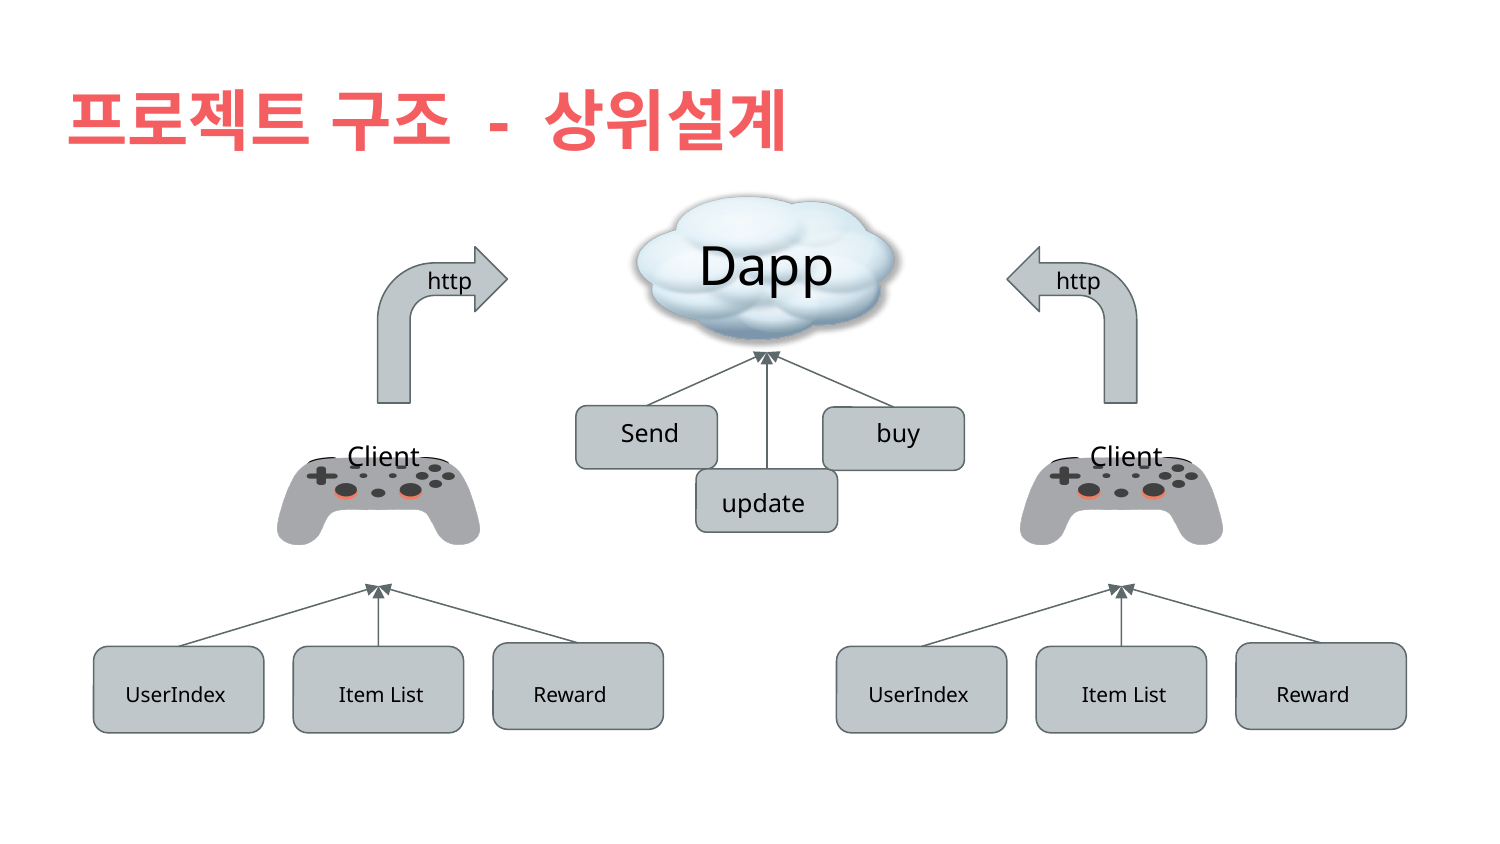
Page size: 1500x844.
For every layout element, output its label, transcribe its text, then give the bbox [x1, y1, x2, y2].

text_box [1006, 246, 1040, 312]
title 프로젝트 구조 - 상위설계 [51, 64, 1449, 167]
text_box Reward [518, 666, 636, 713]
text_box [378, 585, 579, 644]
text_box [575, 405, 718, 469]
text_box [646, 351, 765, 406]
text_box [377, 267, 426, 403]
text_box [493, 264, 508, 294]
text_box [93, 646, 264, 733]
text_box update [706, 473, 827, 530]
text_box [492, 642, 664, 730]
text_box [293, 651, 464, 733]
text_box Send [605, 402, 696, 449]
text_box http [412, 251, 493, 297]
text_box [766, 351, 894, 408]
text_box [1036, 651, 1207, 733]
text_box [1020, 423, 1223, 545]
text_box [822, 407, 965, 471]
text_box buy [861, 402, 952, 449]
text_box Item List [1066, 666, 1185, 713]
text_box UserIndex [853, 666, 991, 713]
text_box [695, 468, 838, 533]
text_box [1235, 642, 1407, 730]
text_box [836, 646, 1007, 733]
text_box http [1040, 251, 1122, 297]
text_box [1088, 281, 1137, 403]
text_box Item List [323, 666, 442, 713]
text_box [921, 585, 1120, 647]
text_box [178, 585, 377, 647]
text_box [1121, 585, 1322, 644]
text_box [625, 189, 909, 353]
text_box Reward [1261, 666, 1379, 713]
text_box [474, 297, 490, 312]
text_box UserIndex [110, 666, 248, 713]
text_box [277, 423, 480, 545]
